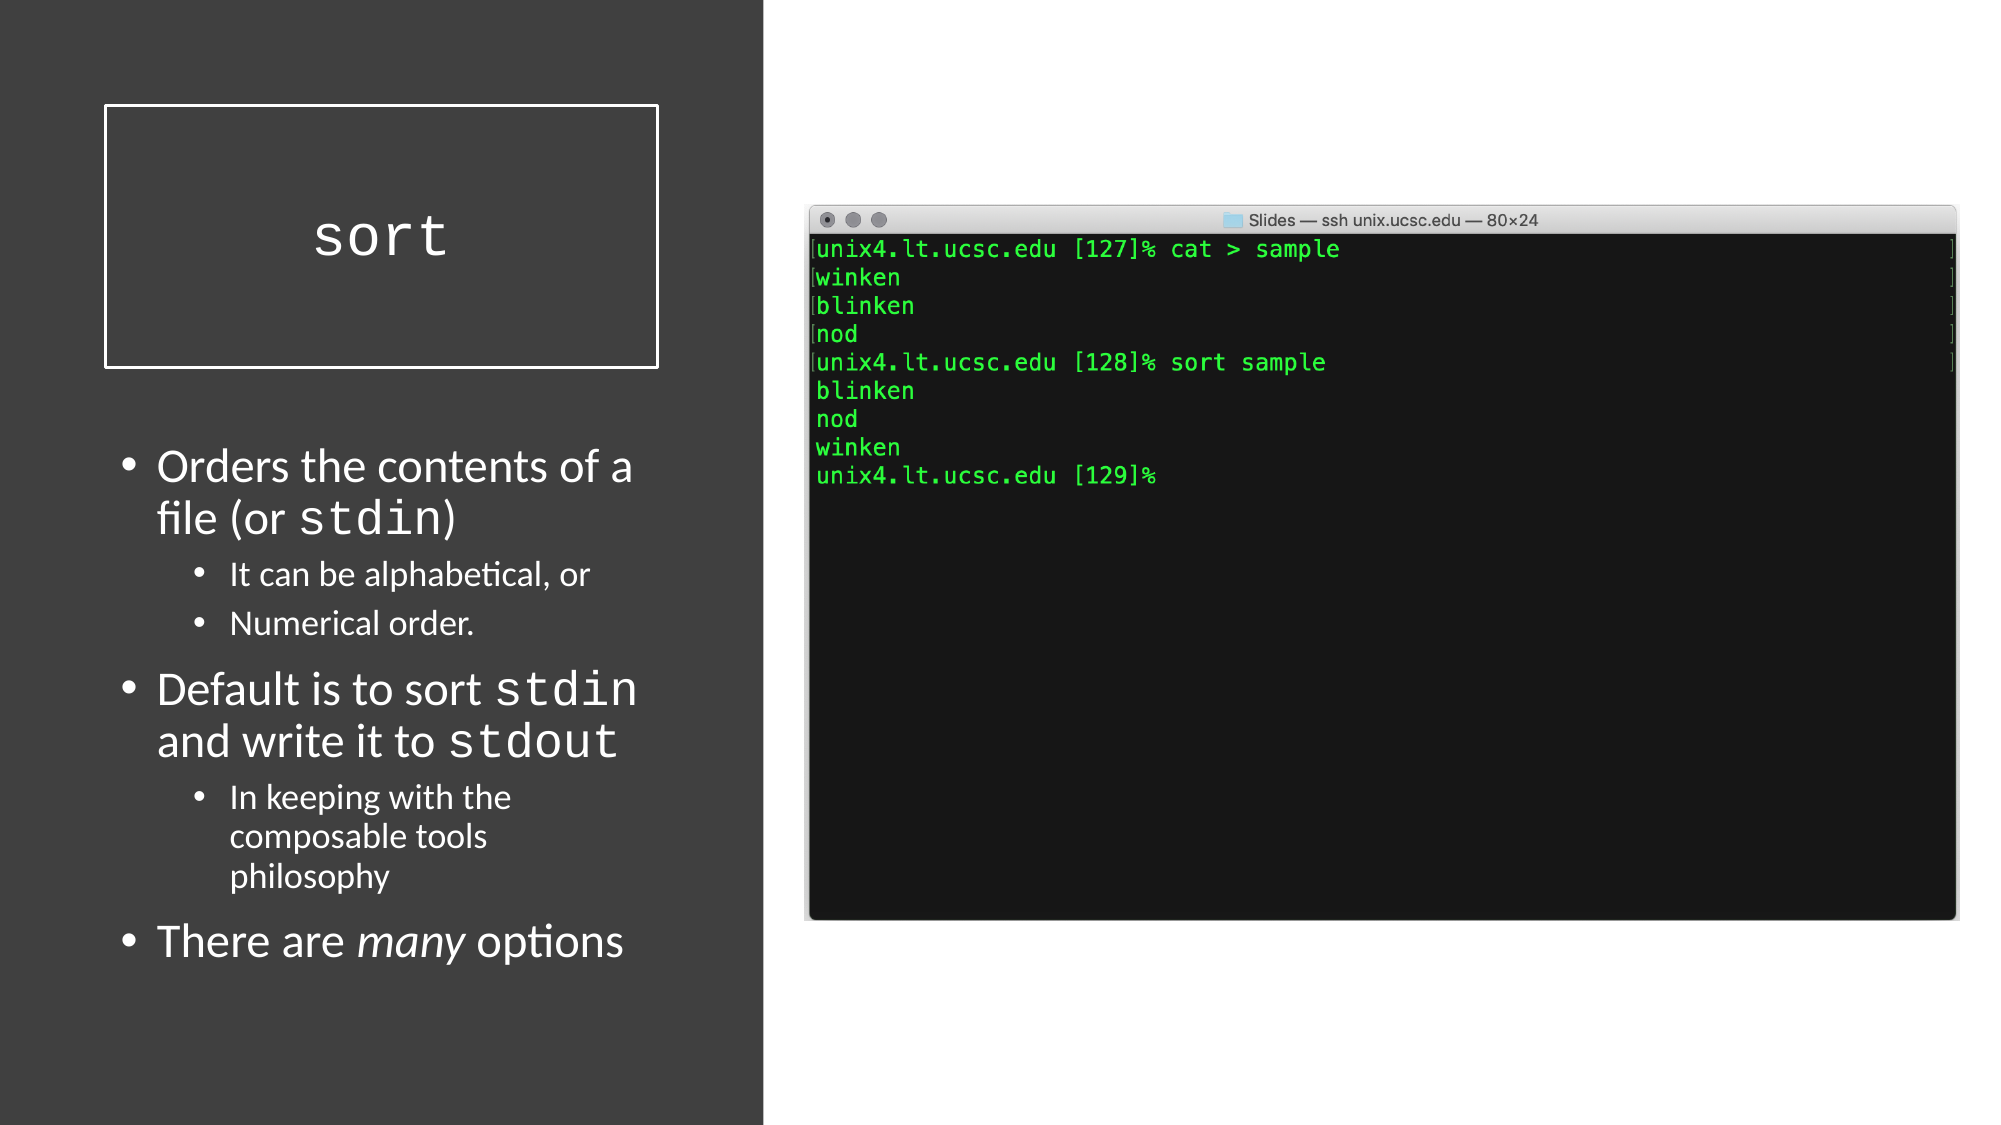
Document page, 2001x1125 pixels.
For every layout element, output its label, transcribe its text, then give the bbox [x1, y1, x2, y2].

title sort [105, 105, 658, 368]
picture [804, 204, 1960, 921]
text_box [0, 0, 764, 1125]
list Orders the contents of a file (or stdin) It can be alphabetical, or Numerical order. Default is to sort stdin and write it to stdout In keeping with the composable tools philosophy There are many options [105, 432, 658, 994]
